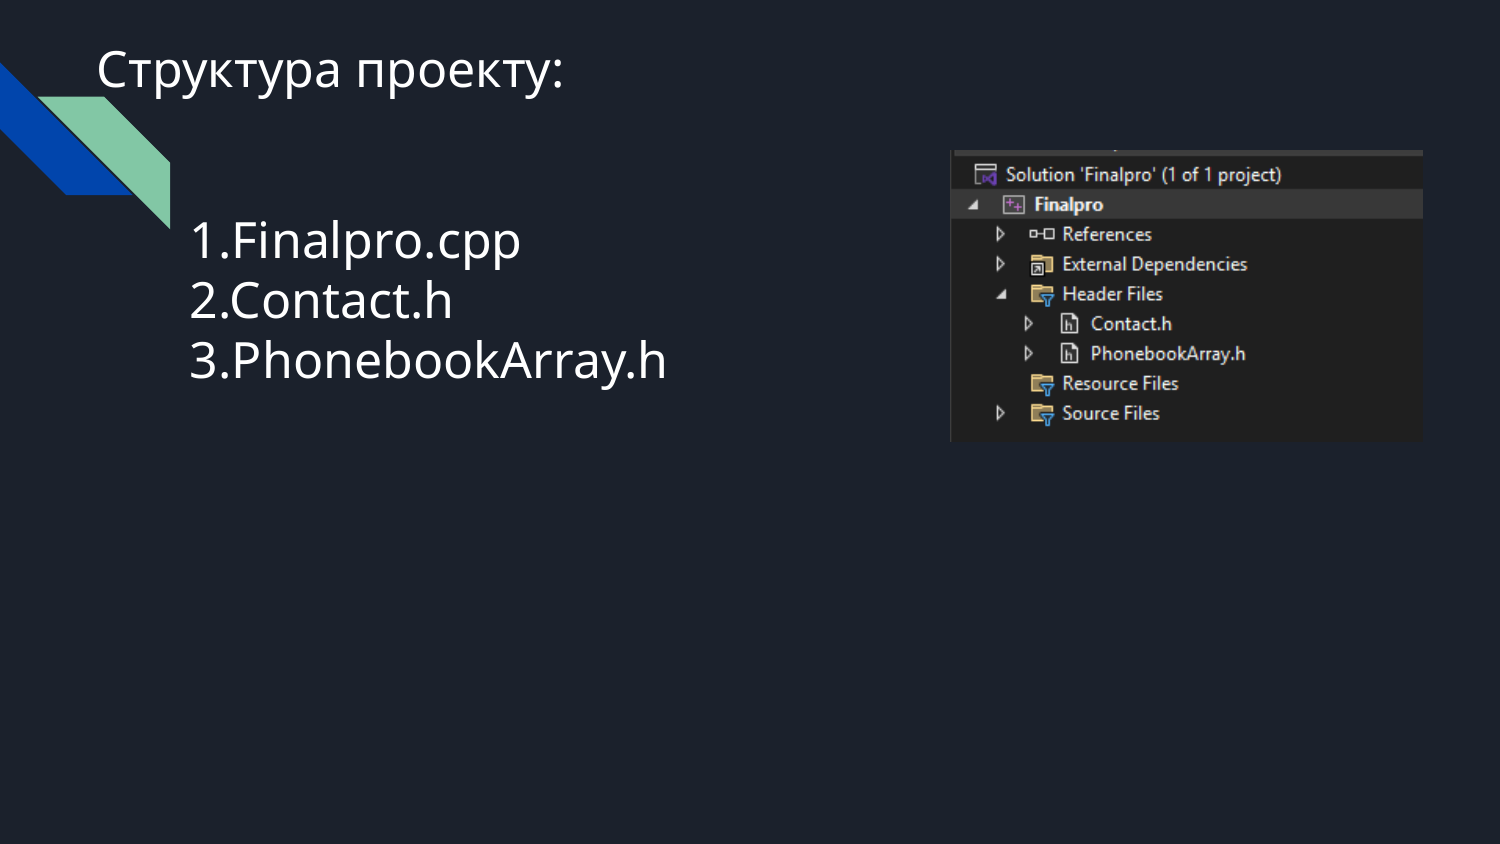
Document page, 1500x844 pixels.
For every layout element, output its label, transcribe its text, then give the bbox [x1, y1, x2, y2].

picture [950, 150, 1423, 442]
title Структура проекту: [81, 18, 1237, 169]
text_box 1.Finalpro.cpp 2.Contact.h 3.PhonebookArray.h [174, 193, 930, 414]
